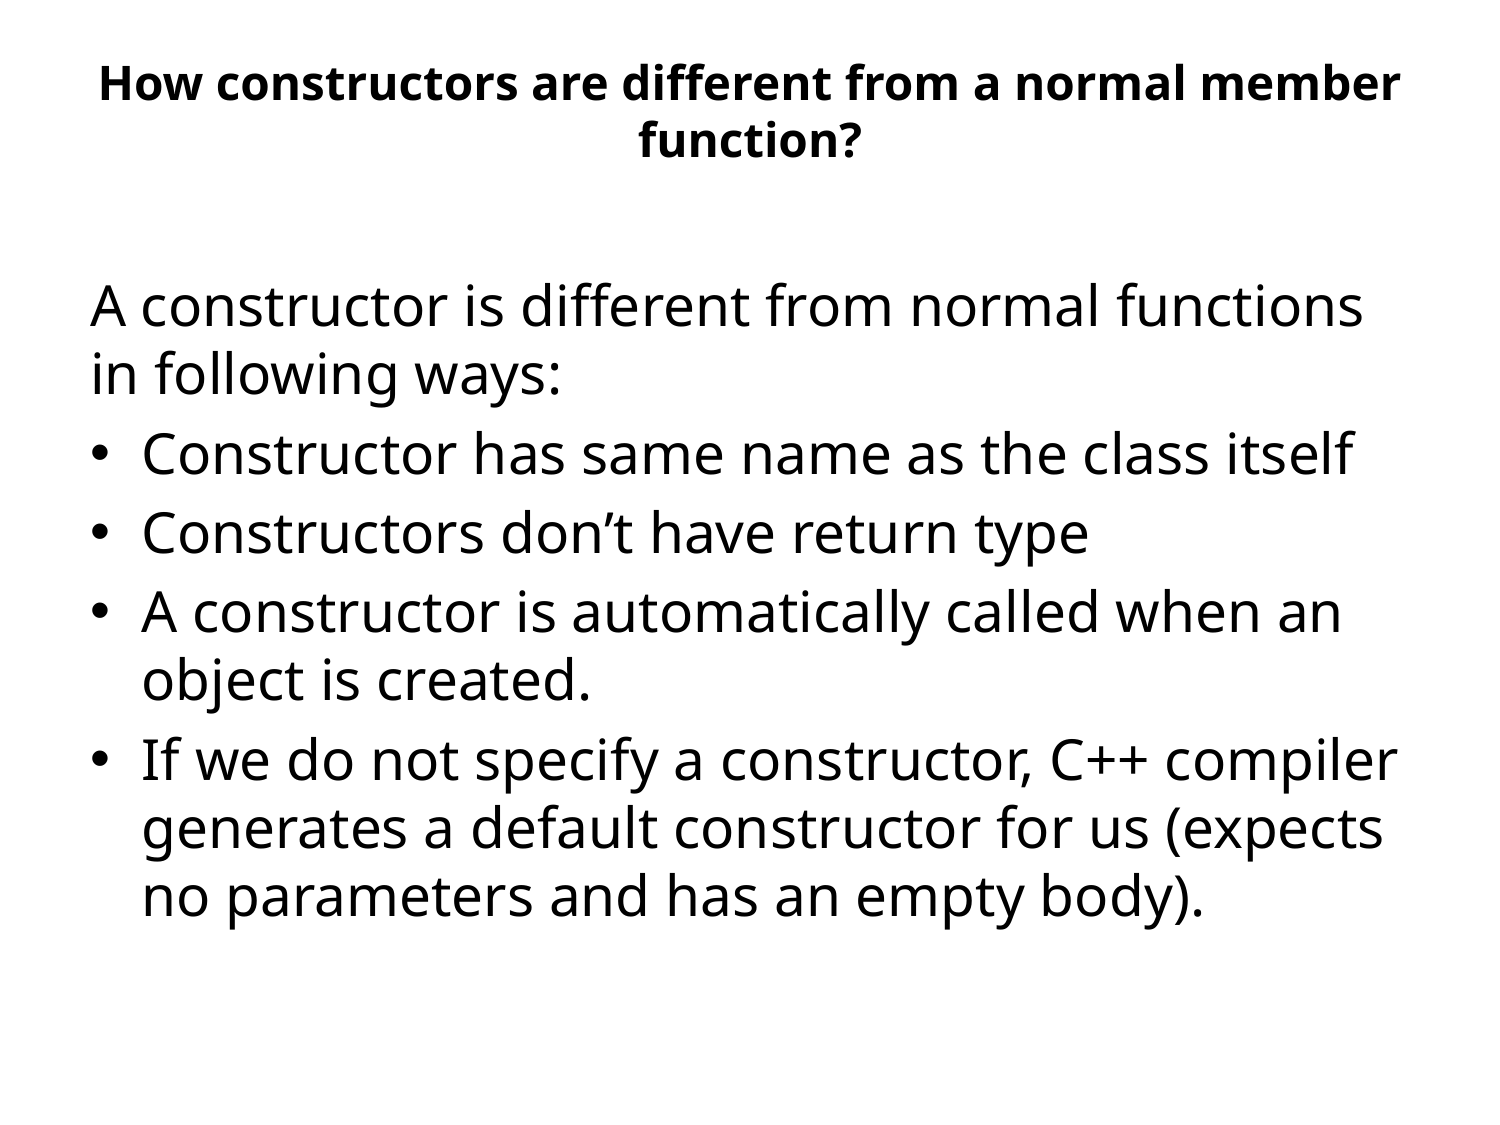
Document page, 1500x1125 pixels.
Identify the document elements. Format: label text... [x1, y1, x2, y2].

list A constructor is different from normal functions in following ways: Constructor has same name as the class itself Constructors don’t have return type A constructor is automatically called when an object is created. If we do not specify a constructor, C++ compiler generates a default constructor for us (expects no parameters and has an empty body). [75, 262, 1425, 1005]
title How constructors are different from a normal member function? [75, 45, 1425, 233]
